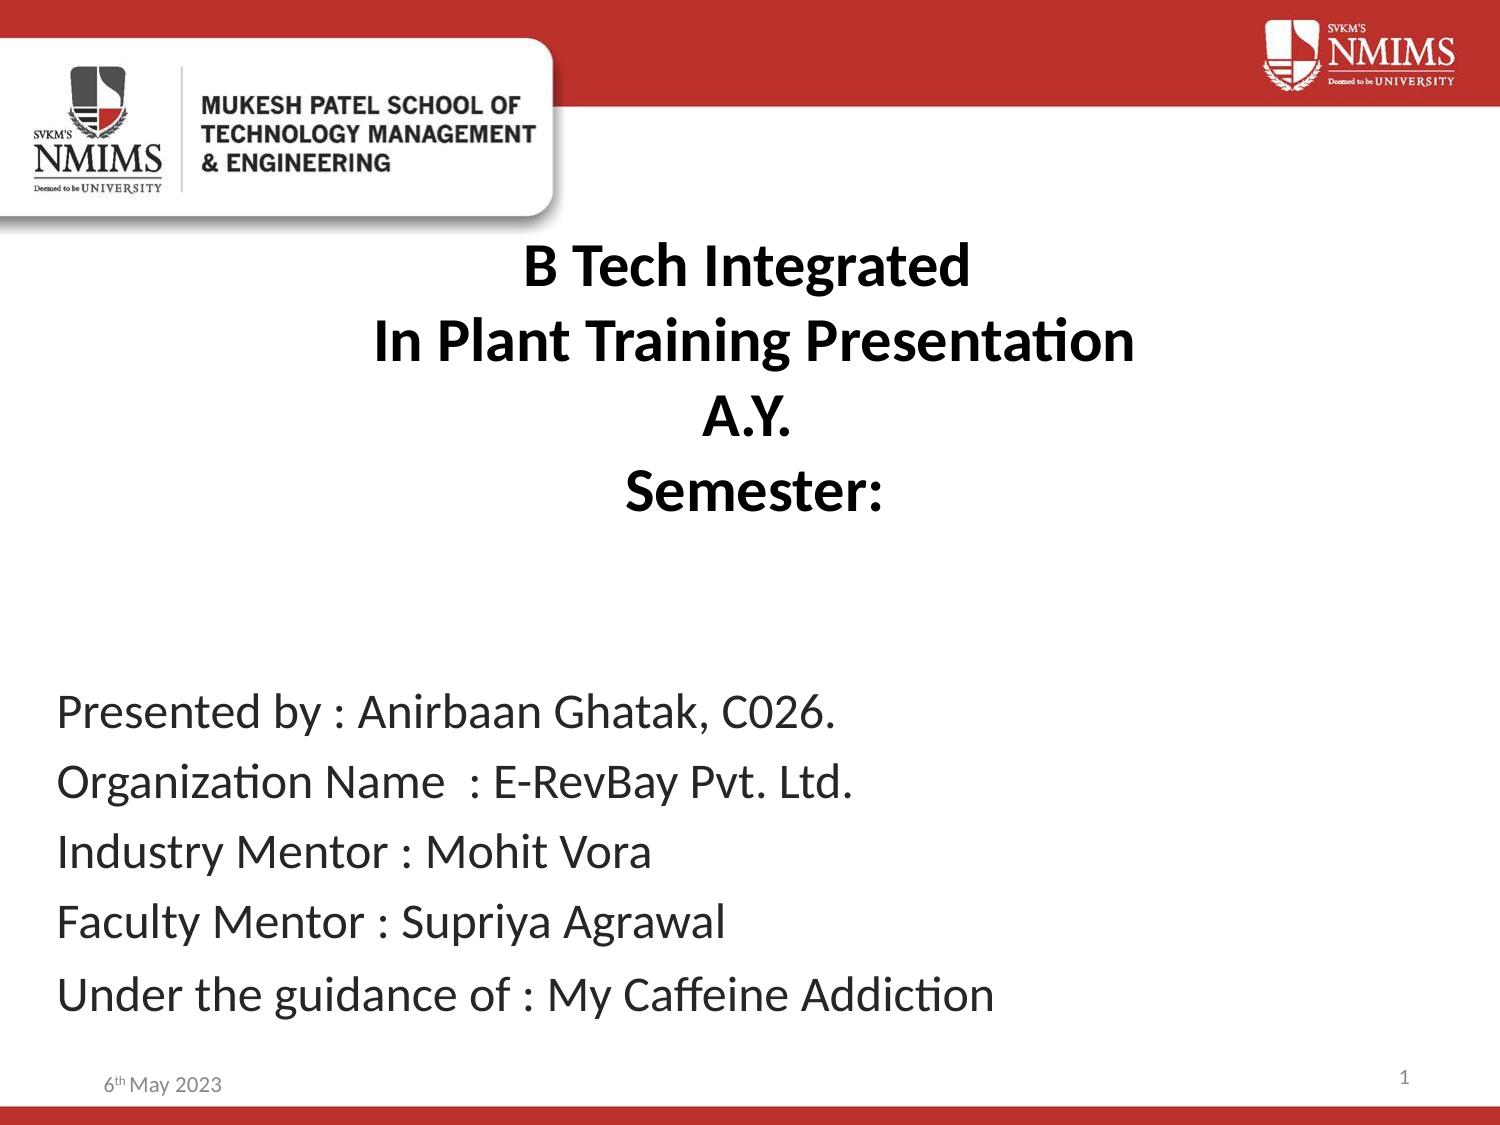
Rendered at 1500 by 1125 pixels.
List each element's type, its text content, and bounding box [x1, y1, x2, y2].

title B Tech Integrated In Plant Training Presentation A.Y. Semester: [180, 231, 1330, 427]
picture [0, 0, 1500, 1125]
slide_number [88, 1062, 251, 1105]
subtitle Presented by : Anirbaan Ghatak, C026. Organization Name : E-RevBay Pvt. Ltd. Industry Mentor : Mohit Vora Faculty Mentor : Supriya Agrawal Under the guidance of : My Caffeine Addiction [41, 671, 1049, 1026]
slide_number 1 [1074, 1045, 1425, 1106]
